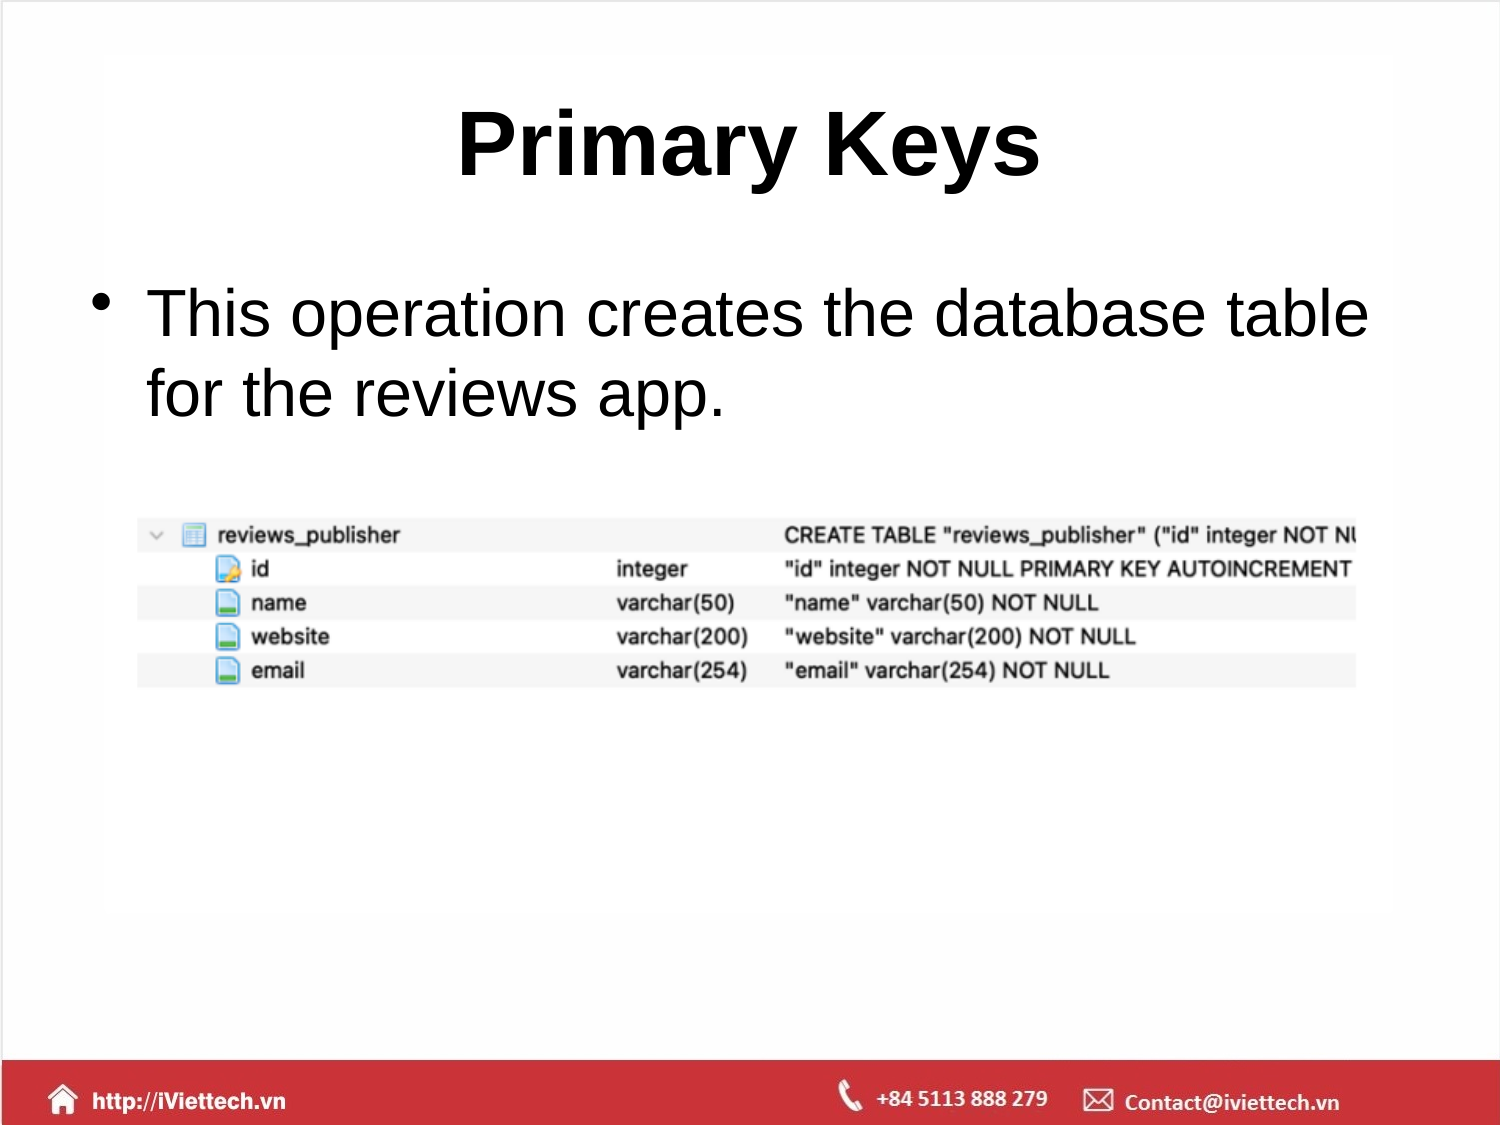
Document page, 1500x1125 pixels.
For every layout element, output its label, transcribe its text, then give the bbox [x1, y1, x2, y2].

picture [0, 0, 1500, 1125]
list This operation creates the database table for the reviews app. [74, 262, 1426, 1006]
title Primary Keys [74, 44, 1426, 233]
